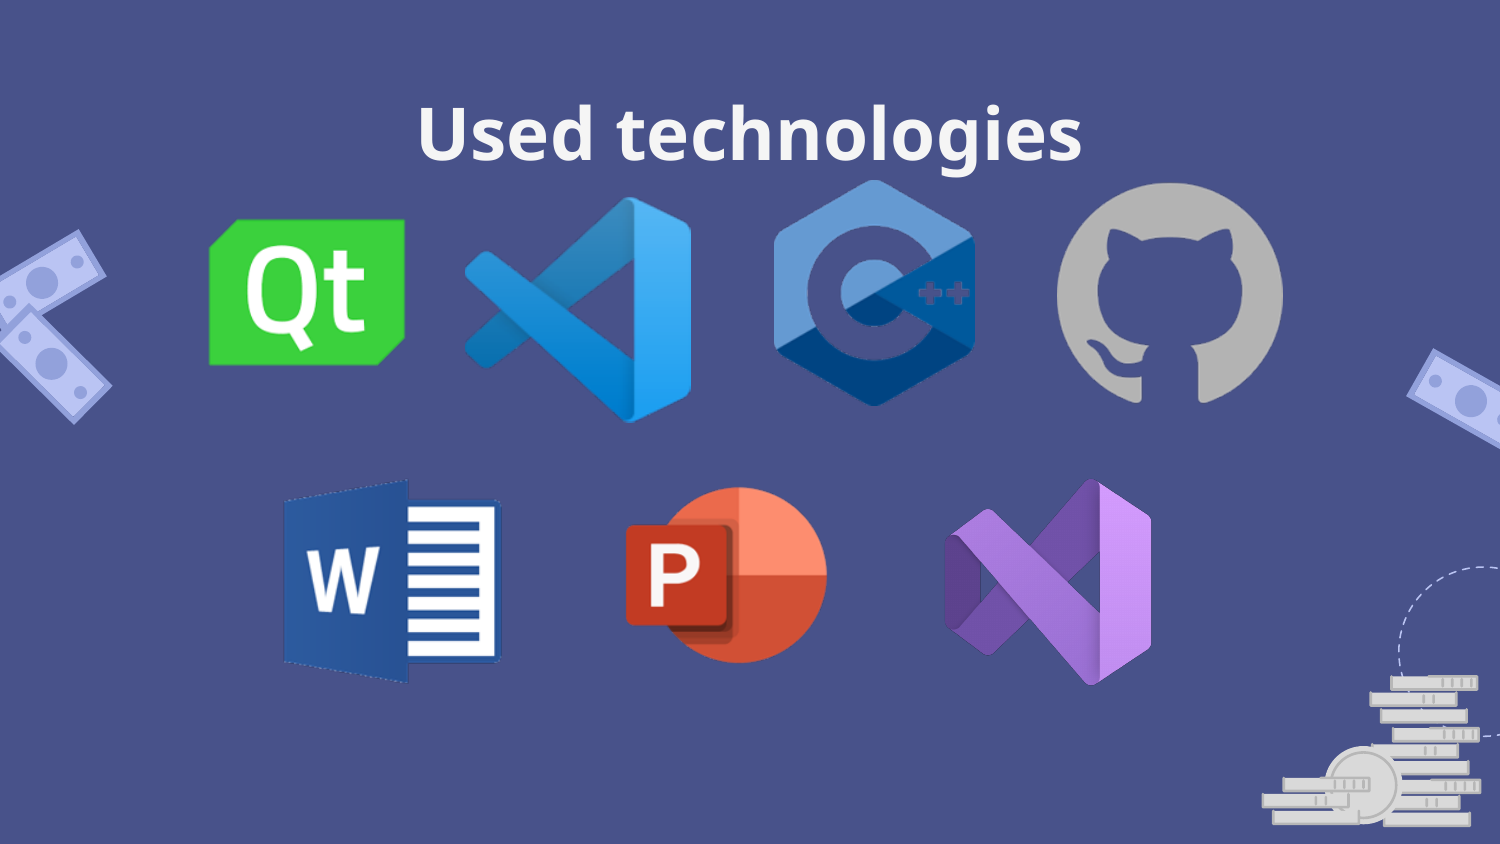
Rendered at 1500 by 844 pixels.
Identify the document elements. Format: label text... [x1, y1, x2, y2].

picture [279, 469, 507, 696]
picture [614, 461, 841, 688]
picture [1057, 180, 1284, 407]
title Used technologies [118, 72, 1382, 167]
picture [934, 469, 1161, 696]
picture [465, 196, 691, 423]
picture [773, 180, 975, 407]
picture [171, 180, 443, 407]
